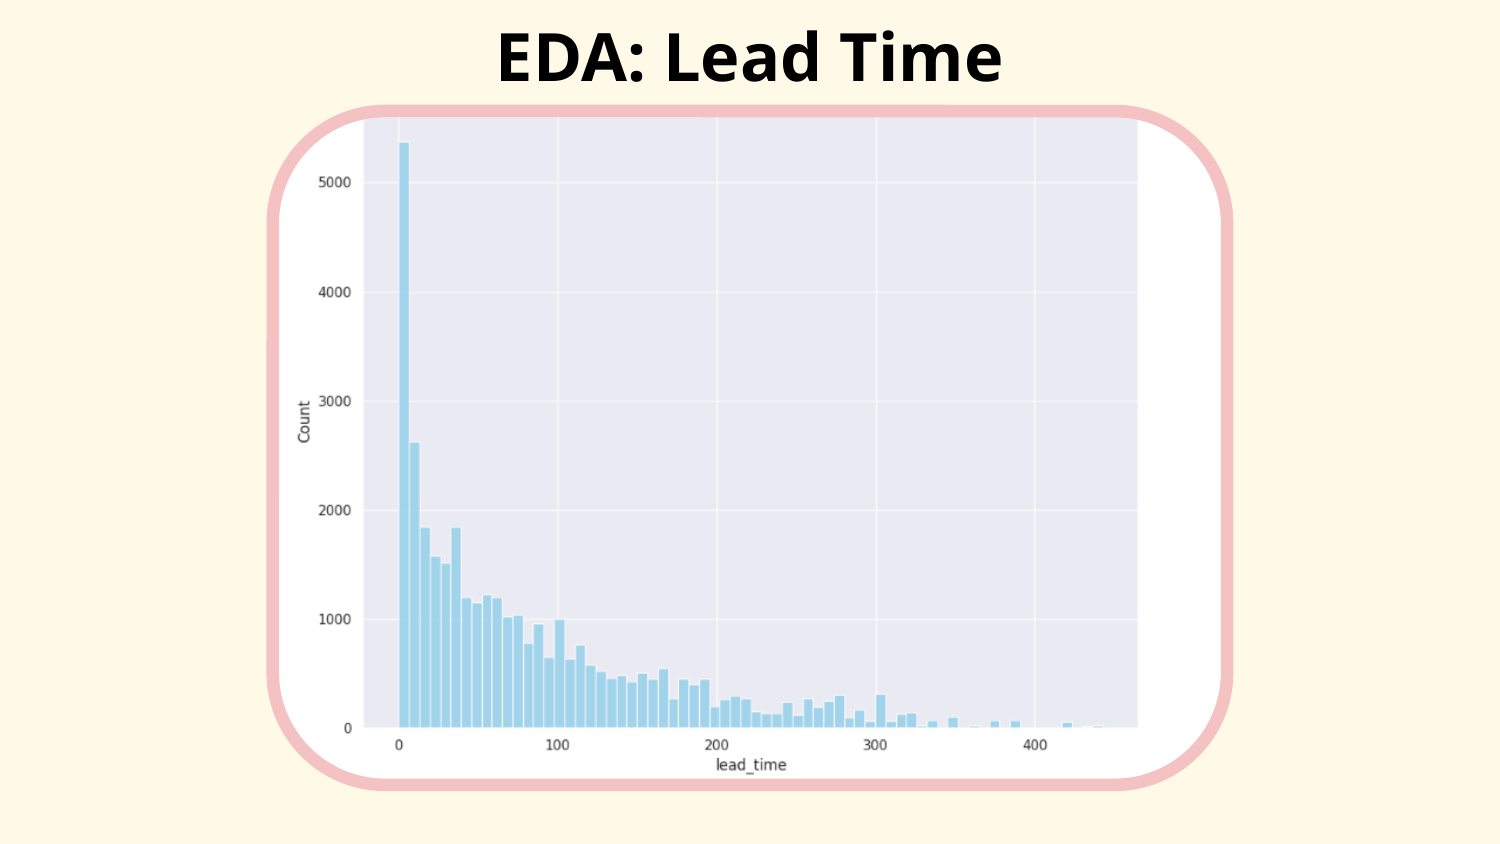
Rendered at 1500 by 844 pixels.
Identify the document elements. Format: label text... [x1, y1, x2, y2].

text_box EDA: Lead Time [327, 0, 1173, 109]
picture [272, 110, 1228, 786]
